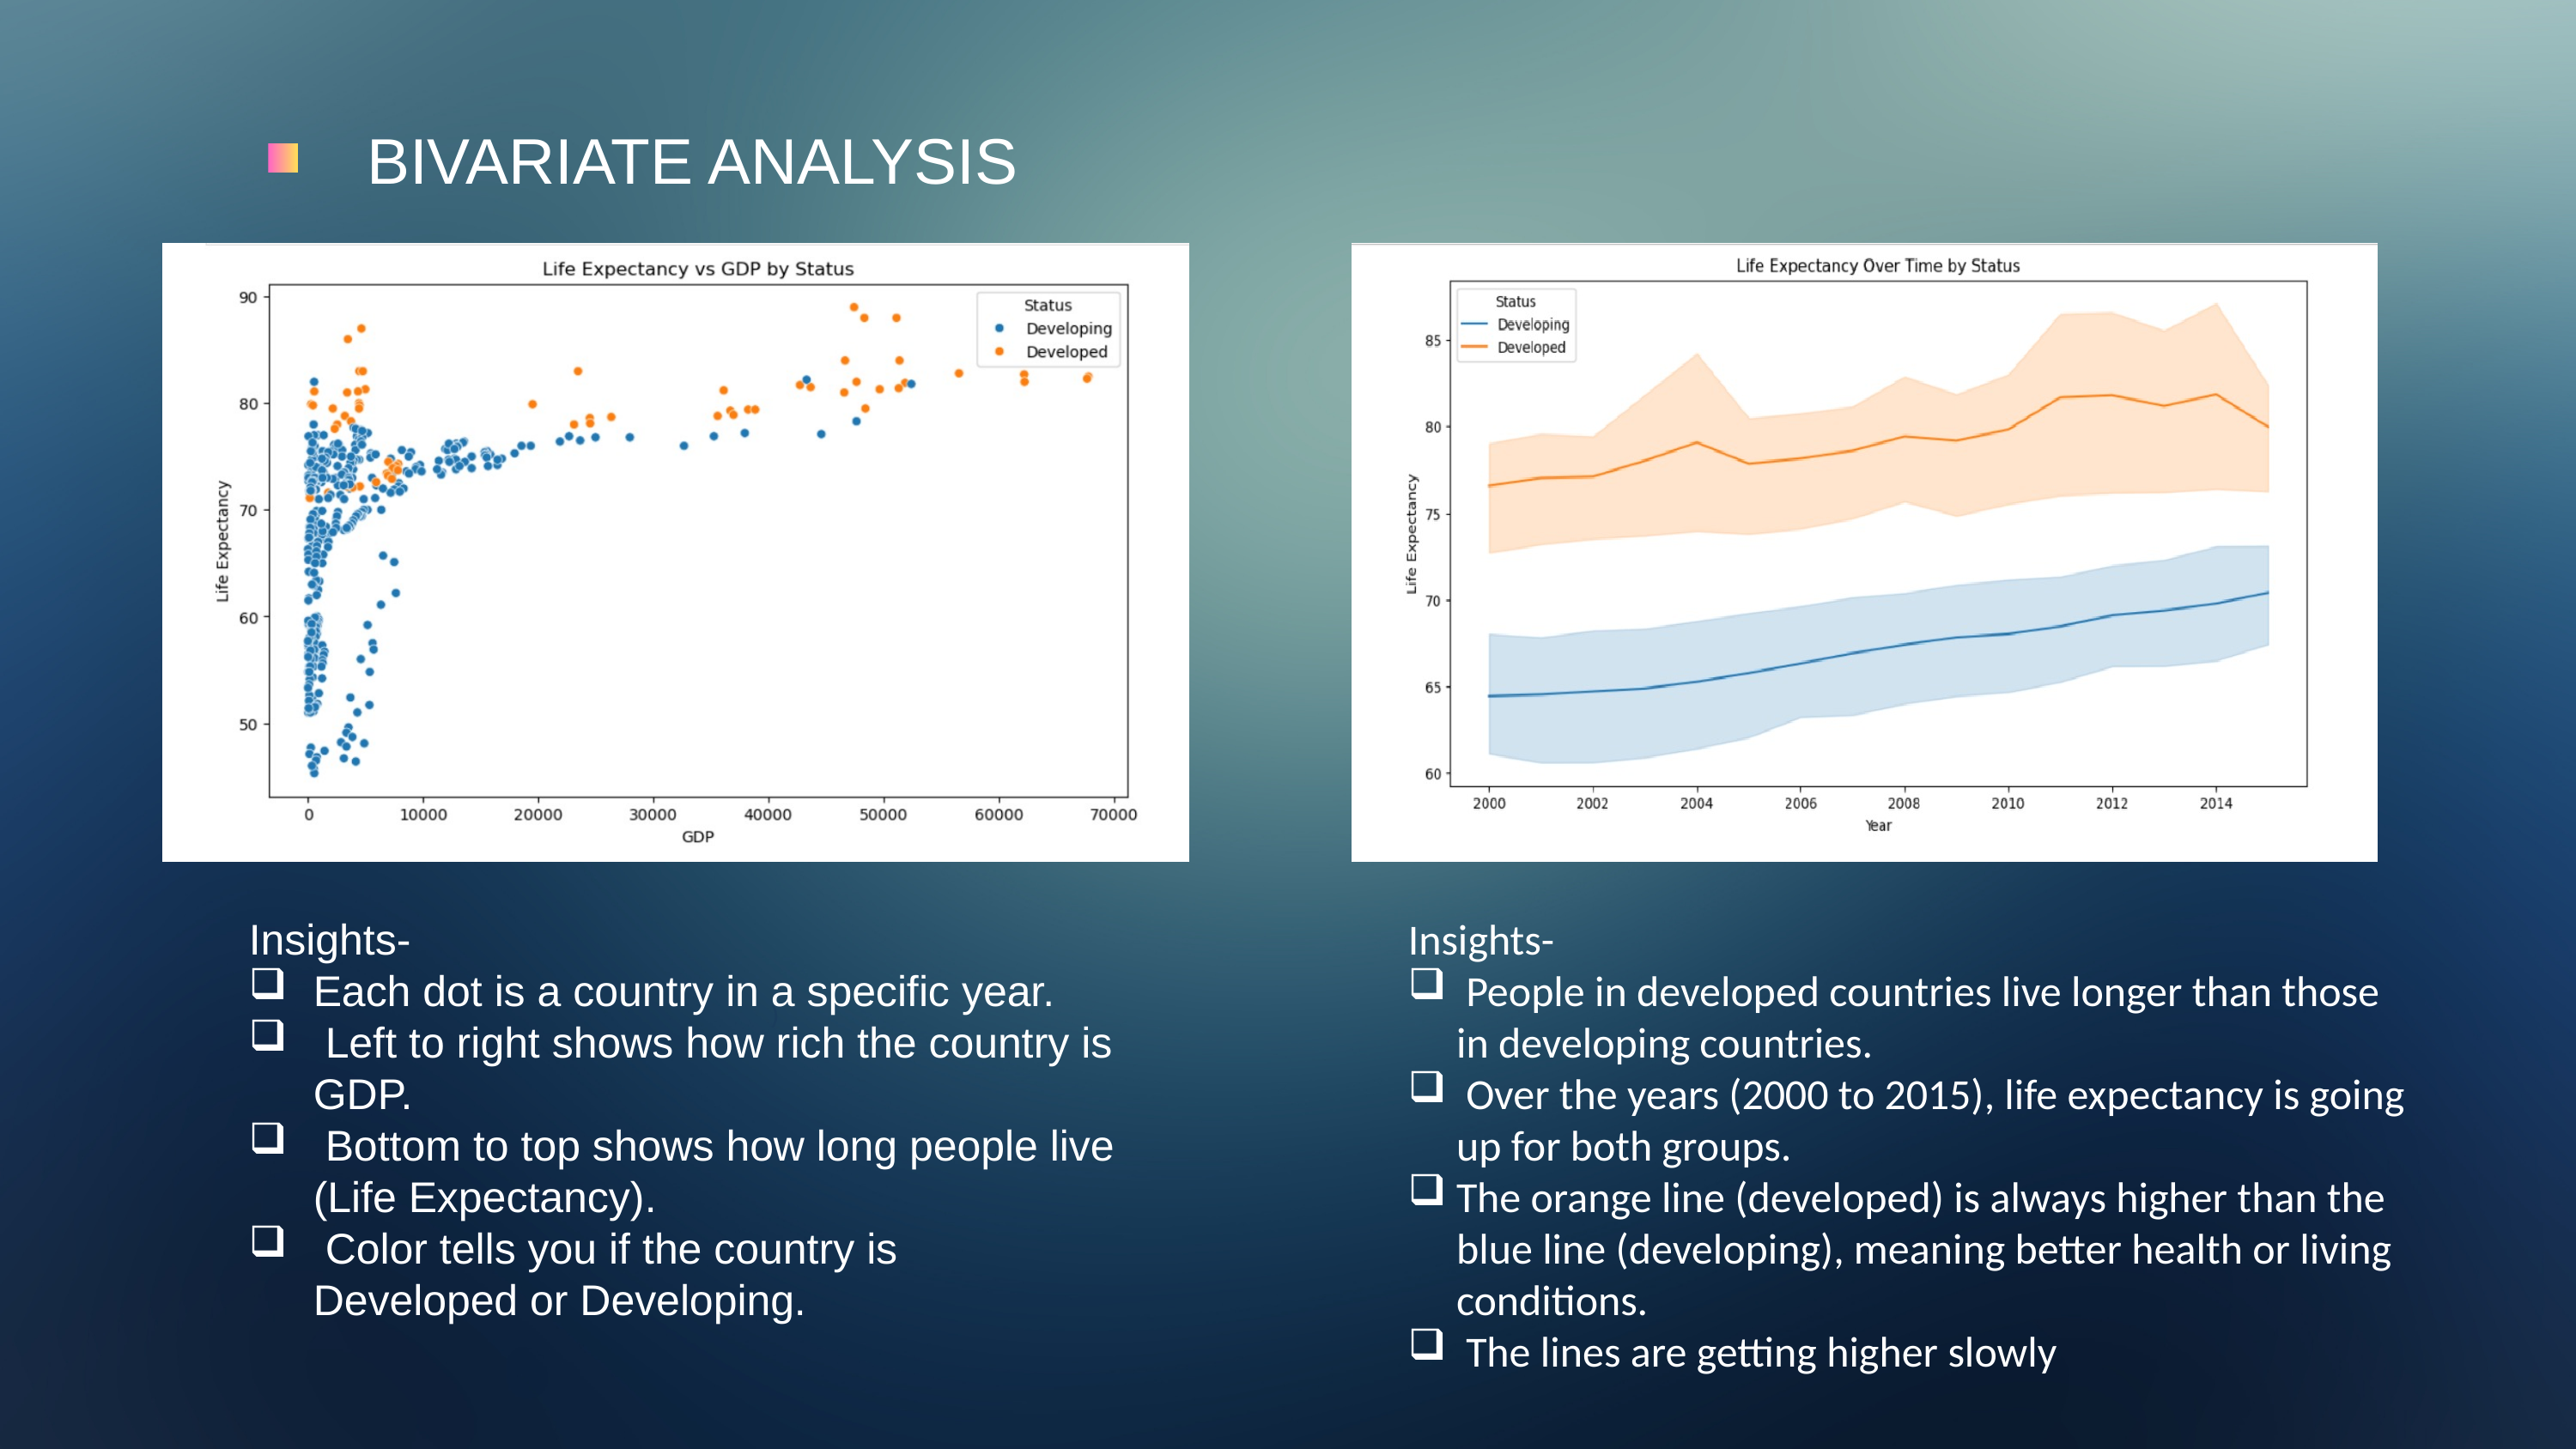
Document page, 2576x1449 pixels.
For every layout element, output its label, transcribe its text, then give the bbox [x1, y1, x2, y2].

text_box [0, 0, 2576, 1449]
picture [1351, 243, 2378, 863]
text_box Insights- People in developed countries live longer than those in developing countries. Over the years (2000 to 2015), life expectancy is going up for both groups. The orange line (developed) is always higher than the blue line (developing), meaning better health or living conditions. The lines are getting higher slowly [1394, 906, 2421, 1382]
picture [162, 243, 1189, 863]
text_box Insights- Each dot is a country in a specific year. Left to right shows how rich the country is GDP. Bottom to top shows how long people live (Life Expectancy). Color tells you if the country is Developed or Developing. [236, 906, 1159, 1331]
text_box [268, 142, 298, 173]
text_box BIVARIATE ANALYSIS [354, 112, 1181, 203]
